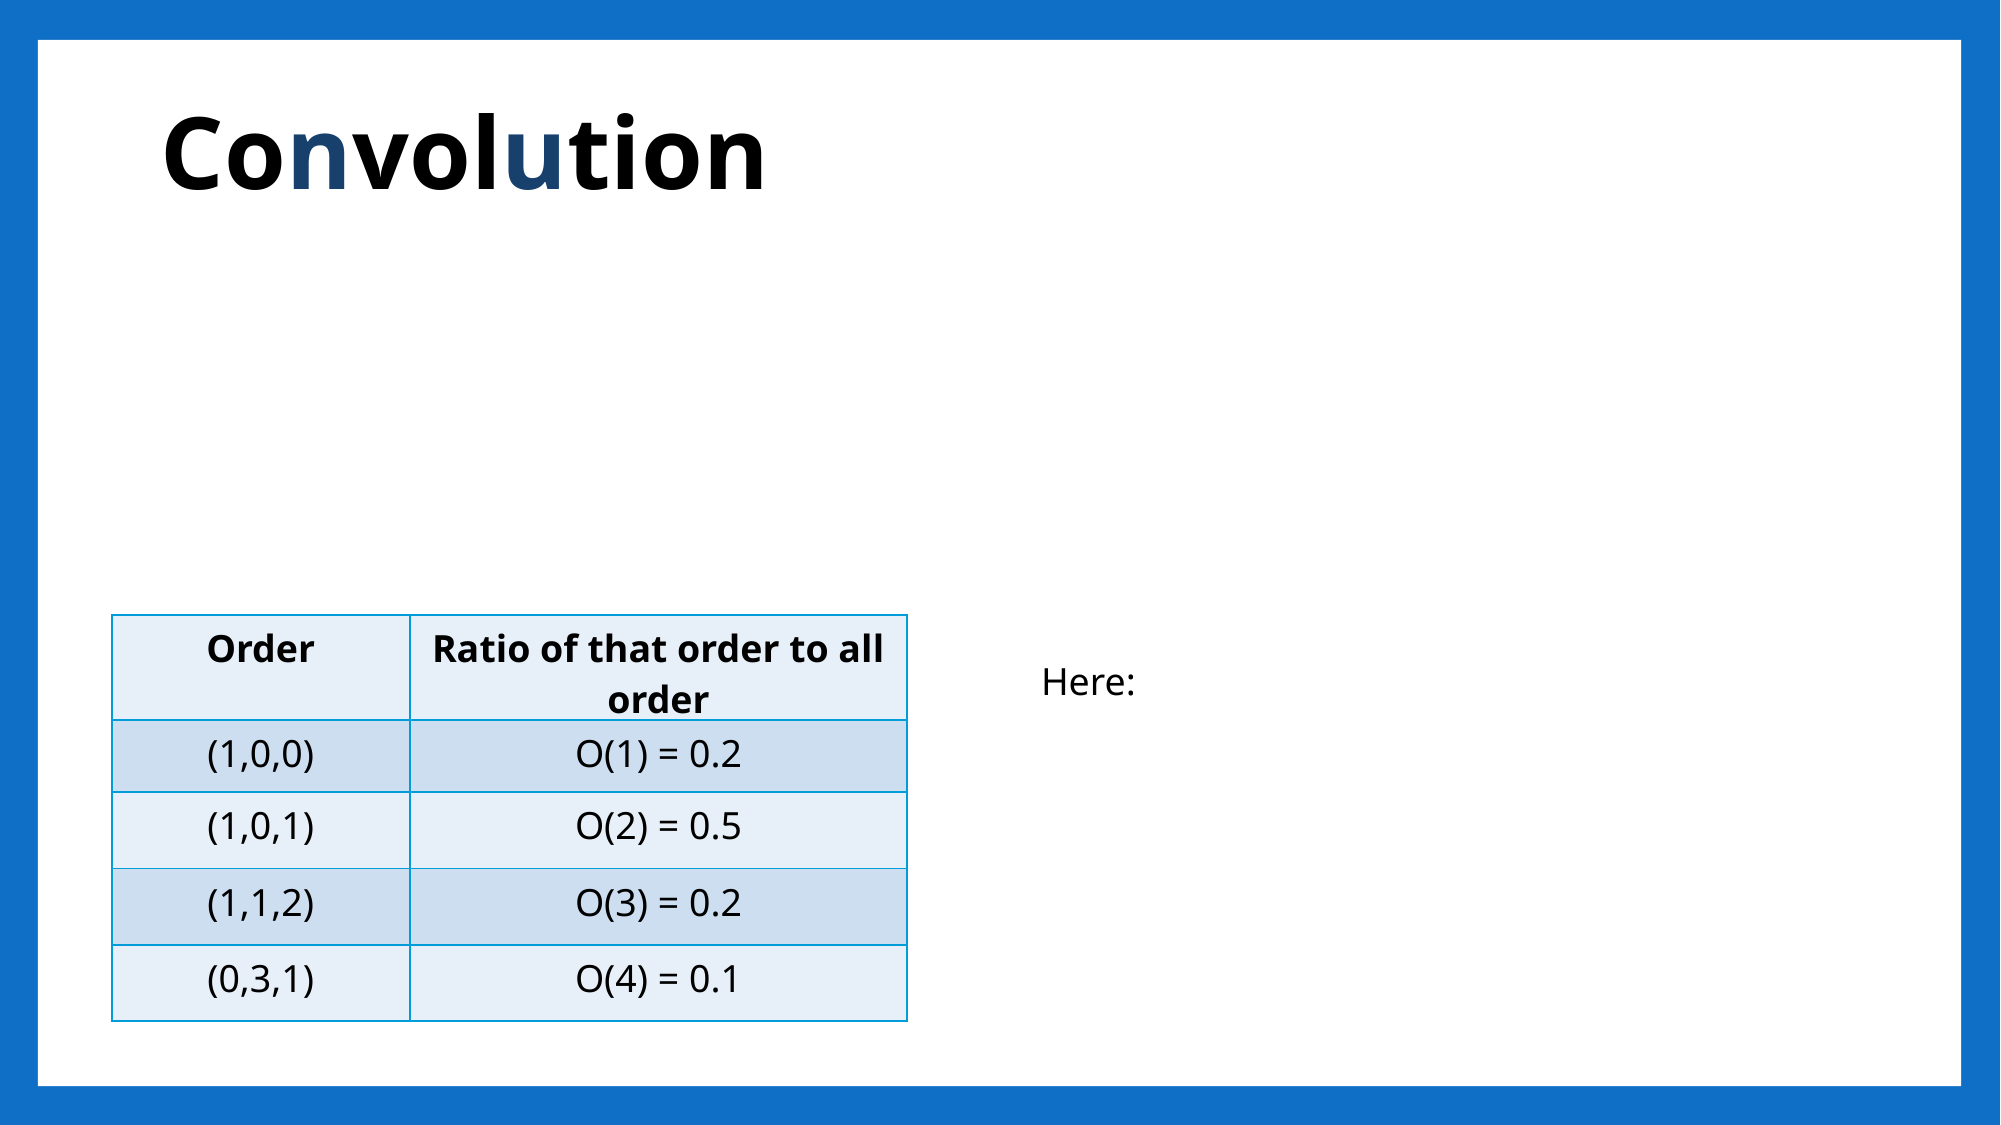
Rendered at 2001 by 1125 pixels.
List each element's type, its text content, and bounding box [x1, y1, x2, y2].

table_cell O(3) = 0.2 [411, 869, 906, 944]
table_cell (1,0,1) [113, 793, 409, 868]
table_cell (1,1,2) [113, 869, 409, 944]
table_cell (0,3,1) [113, 946, 409, 1020]
table_cell (1,0,0) [113, 721, 409, 791]
text_box Convolution [138, 82, 785, 217]
table_cell O(2) = 0.5 [411, 793, 906, 868]
table_header Order [113, 616, 409, 719]
table_cell O(4) = 0.1 [411, 946, 906, 1020]
table_cell O(1) = 0.2 [411, 721, 906, 791]
table_header Ratio of that order to all order [411, 616, 906, 719]
